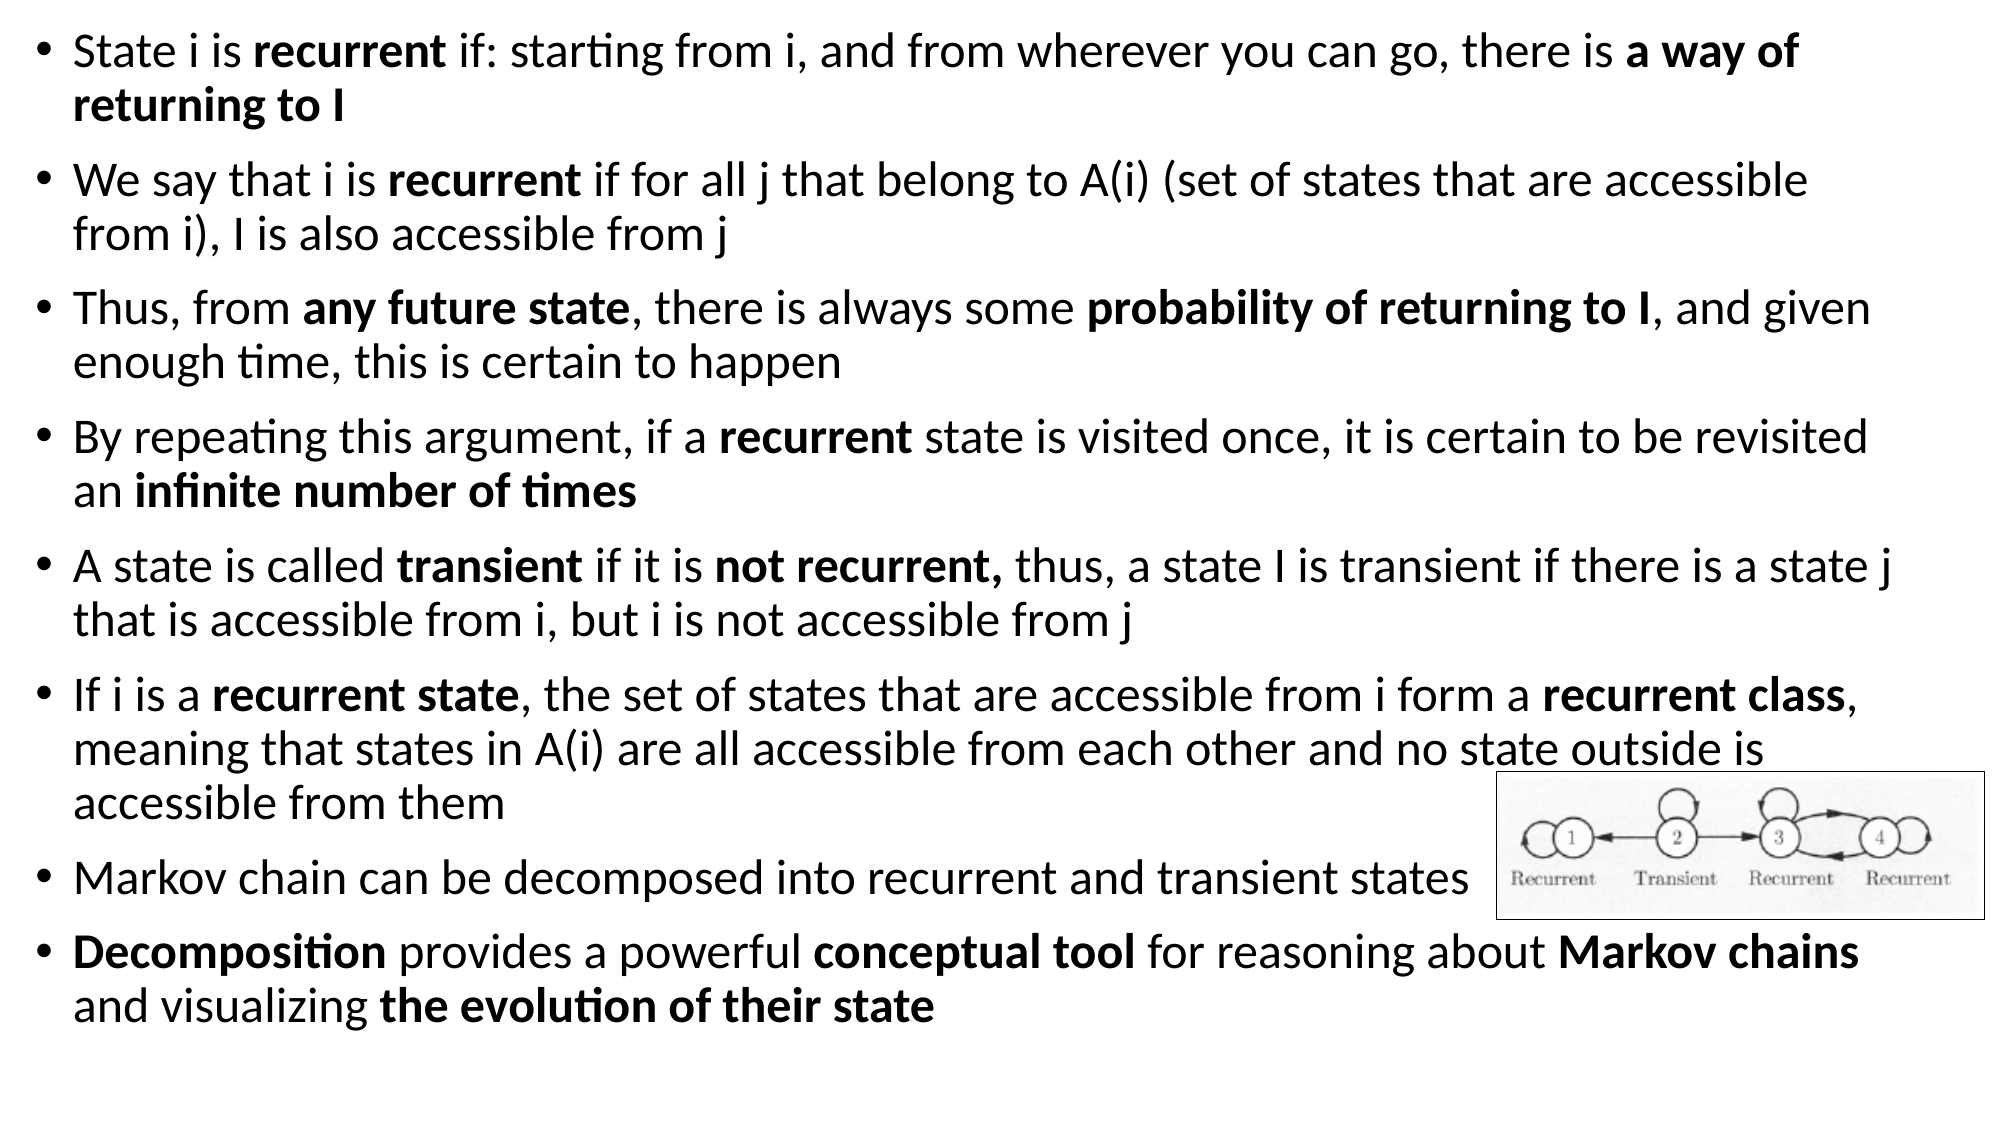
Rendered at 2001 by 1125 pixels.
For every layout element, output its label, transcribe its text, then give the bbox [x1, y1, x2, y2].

picture [1496, 771, 1985, 920]
list State i is recurrent if: starting from i, and from wherever you can go, there is a way of returning to I We say that i is recurrent if for all j that belong to A(i) (set of states that are accessible from i), I is also accessible from j Thus, from any future state, there is always some probability of returning to I, and given enough time, this is certain to happen By repeating this argument, if a recurrent state is visited once, it is certain to be revisited an infinite number of times A state is called transient if it is not recurrent, thus, a state I is transient if there is a state j that is accessible from i, but i is not accessible from j If i is a recurrent state, the set of states that are accessible from i form a recurrent class, meaning that states in A(i) are all accessible from each other and no state outside is accessible from them Markov chain can be decomposed into recurrent and transient states Decomposition provides a powerful conceptual tool for reasoning about Markov chains and visualizing the evolution of their state [20, 16, 1933, 1091]
